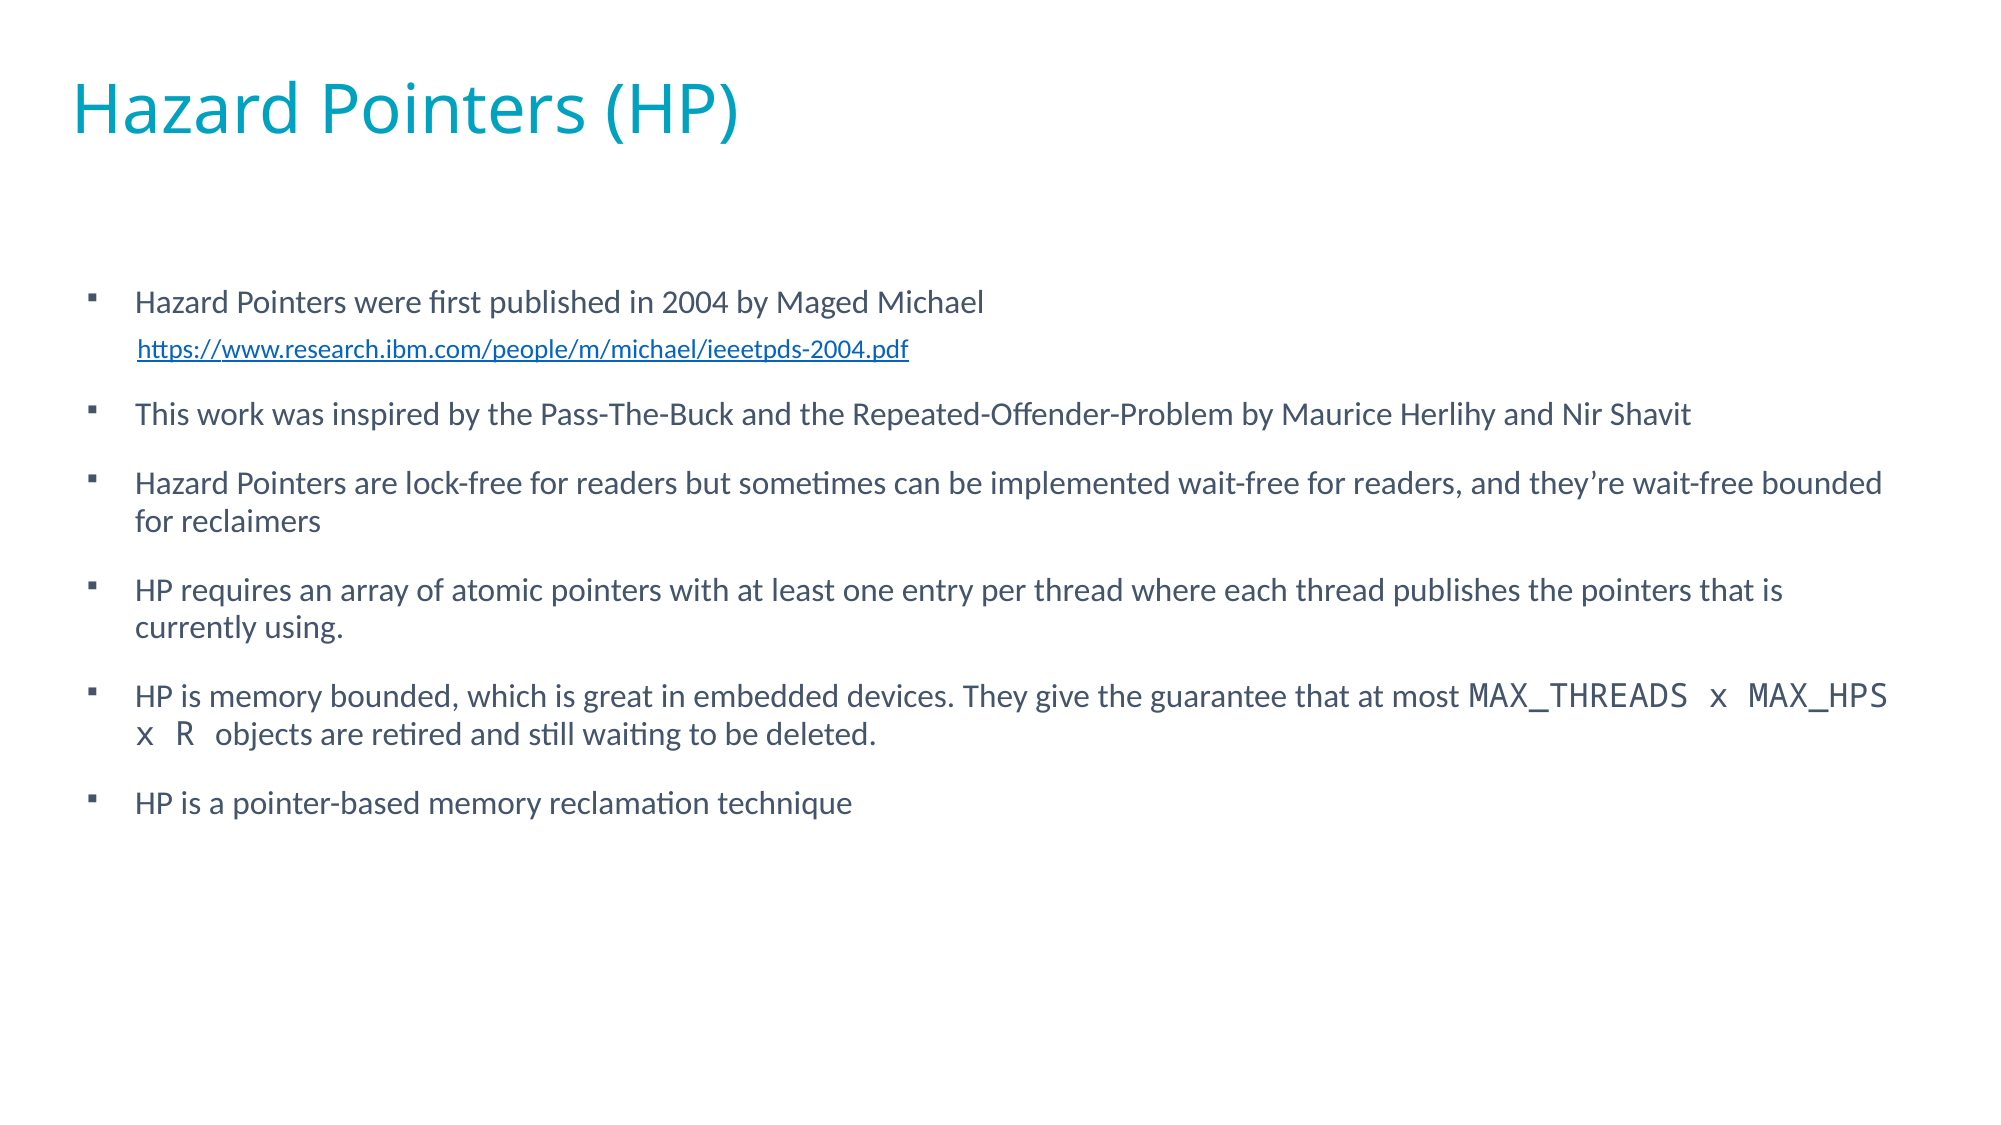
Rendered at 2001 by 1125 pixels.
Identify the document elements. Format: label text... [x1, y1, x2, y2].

title Hazard Pointers (HP) [56, 66, 1951, 226]
list Hazard Pointers were first published in 2004 by Maged Michael https://www.research.ibm.com/people/m/michael/ieeetpds-2004.pdf This work was inspired by the Pass-The-Buck and the Repeated-Offender-Problem by Maurice Herlihy and Nir Shavit Hazard Pointers are lock-free for readers but sometimes can be implemented wait-free for readers, and they’re wait-free bounded for reclaimers HP requires an array of atomic pointers with at least one entry per thread where each thread publishes the pointers that is currently using. HP is memory bounded, which is great in embedded devices. They give the guarantee that at most MAX_THREADS x MAX_HPS x R objects are retired and still waiting to be deleted. HP is a pointer-based memory reclamation technique [53, 273, 1931, 988]
